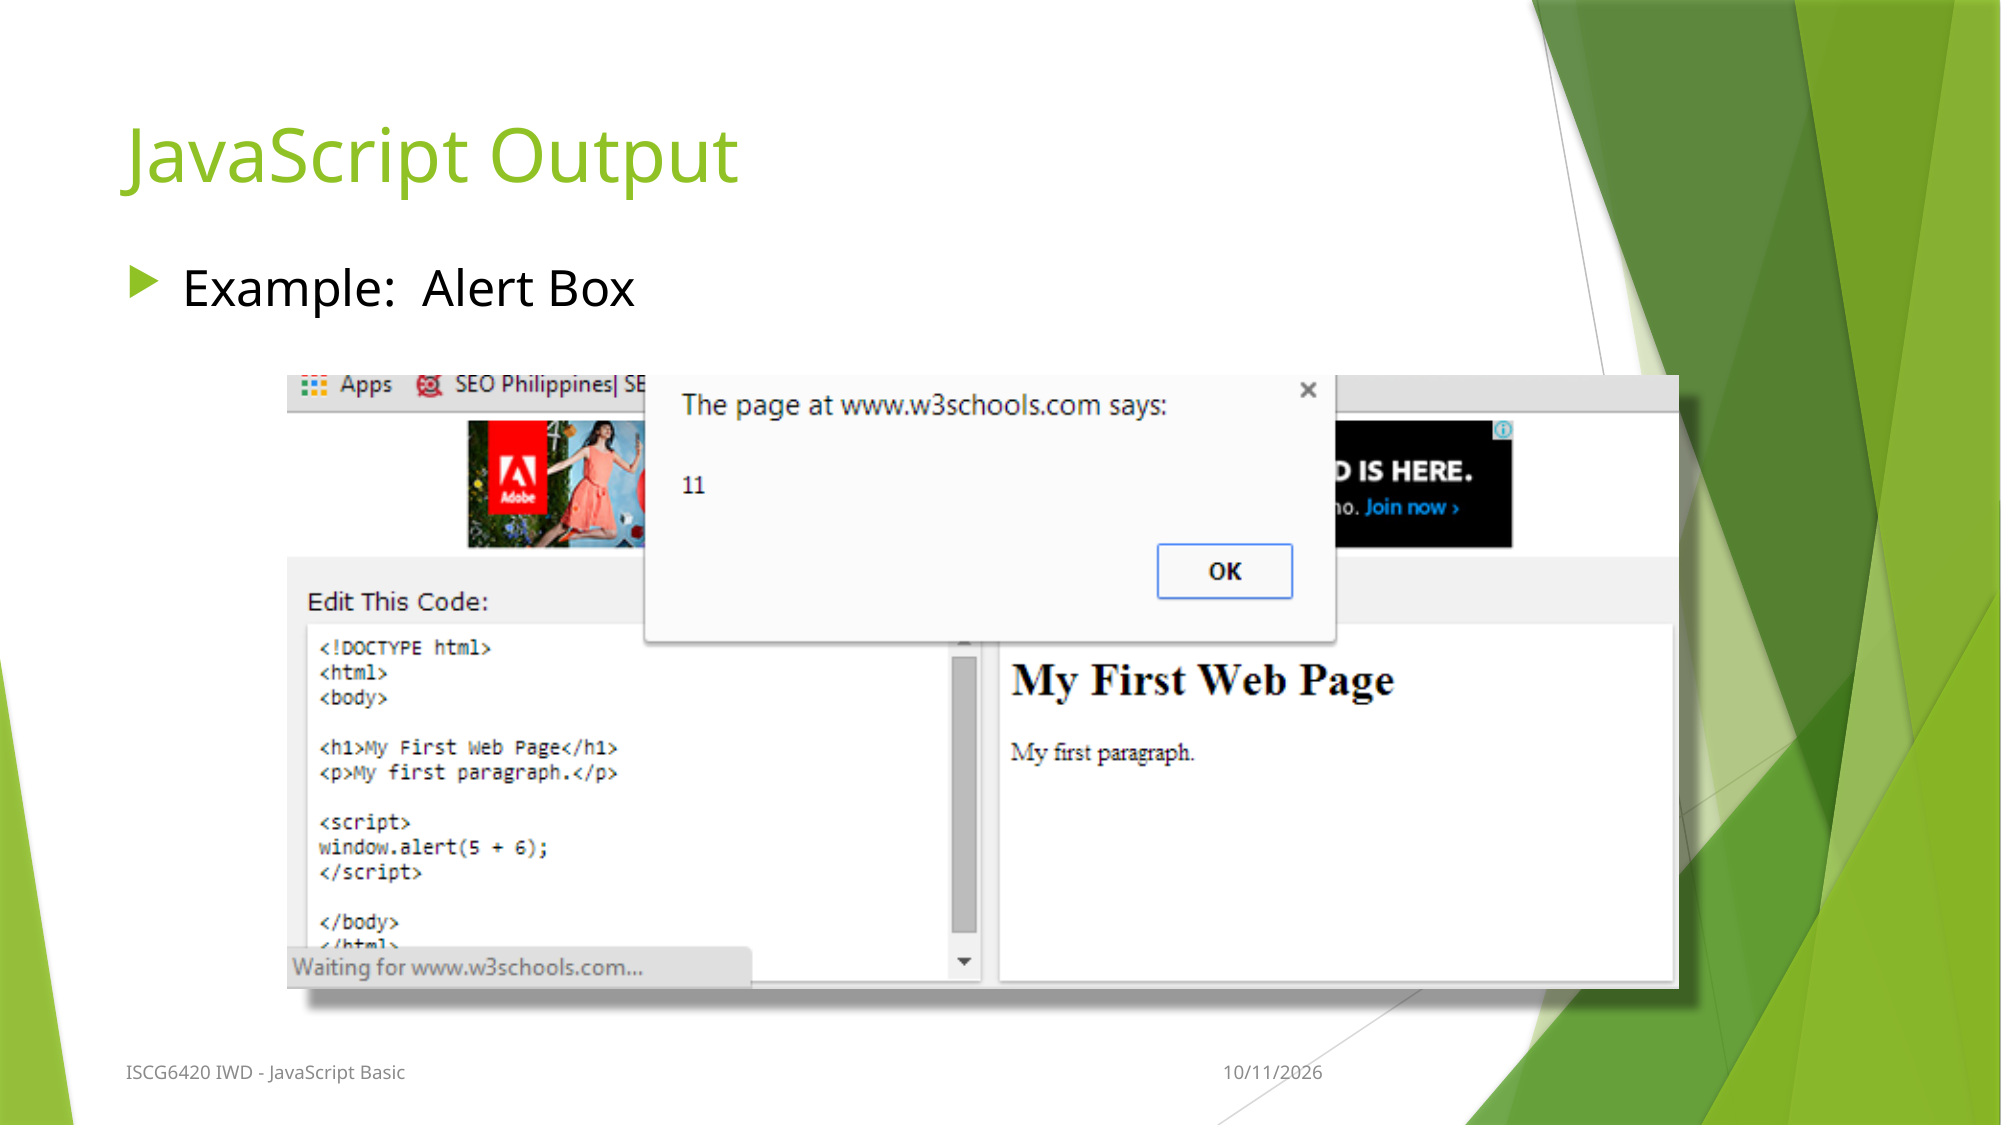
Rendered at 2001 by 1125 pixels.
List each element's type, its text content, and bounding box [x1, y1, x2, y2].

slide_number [1188, 1043, 1338, 1104]
list Example: Alert Box [111, 248, 1509, 886]
title JavaScript Output [111, 99, 1522, 317]
picture [286, 374, 1680, 989]
footer ISCG6420 IWD - JavaScript Basic [111, 1043, 1145, 1104]
